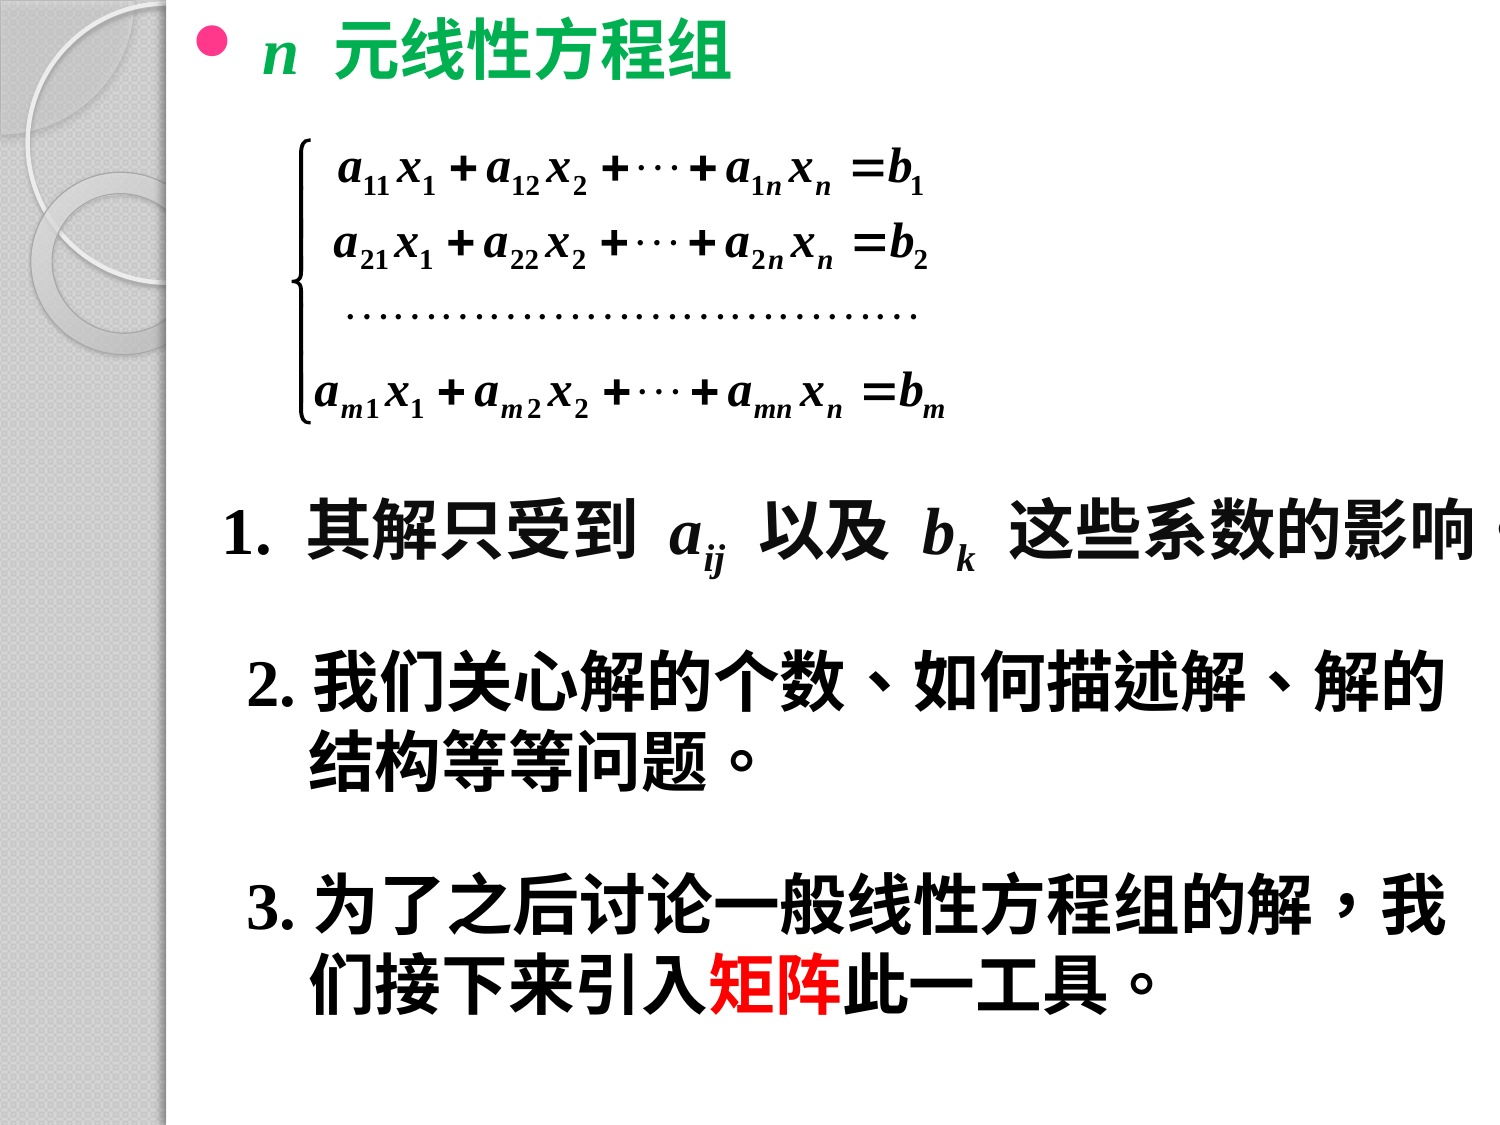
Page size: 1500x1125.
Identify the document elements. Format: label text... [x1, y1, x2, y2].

text_box 3.为了之后讨论一般线性方程组的解，我 们接下来引入矩阵此一工具。 [231, 855, 1463, 1031]
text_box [280, 128, 962, 436]
list n 元线性方程组 [164, 0, 1429, 235]
text_box 2.我们关心解的个数、如何描述解、解的 结构等等问题。 [231, 632, 1463, 808]
text_box 1. 其解只受到 aij 以及 bk 这些系数的影响。 [206, 480, 1500, 587]
